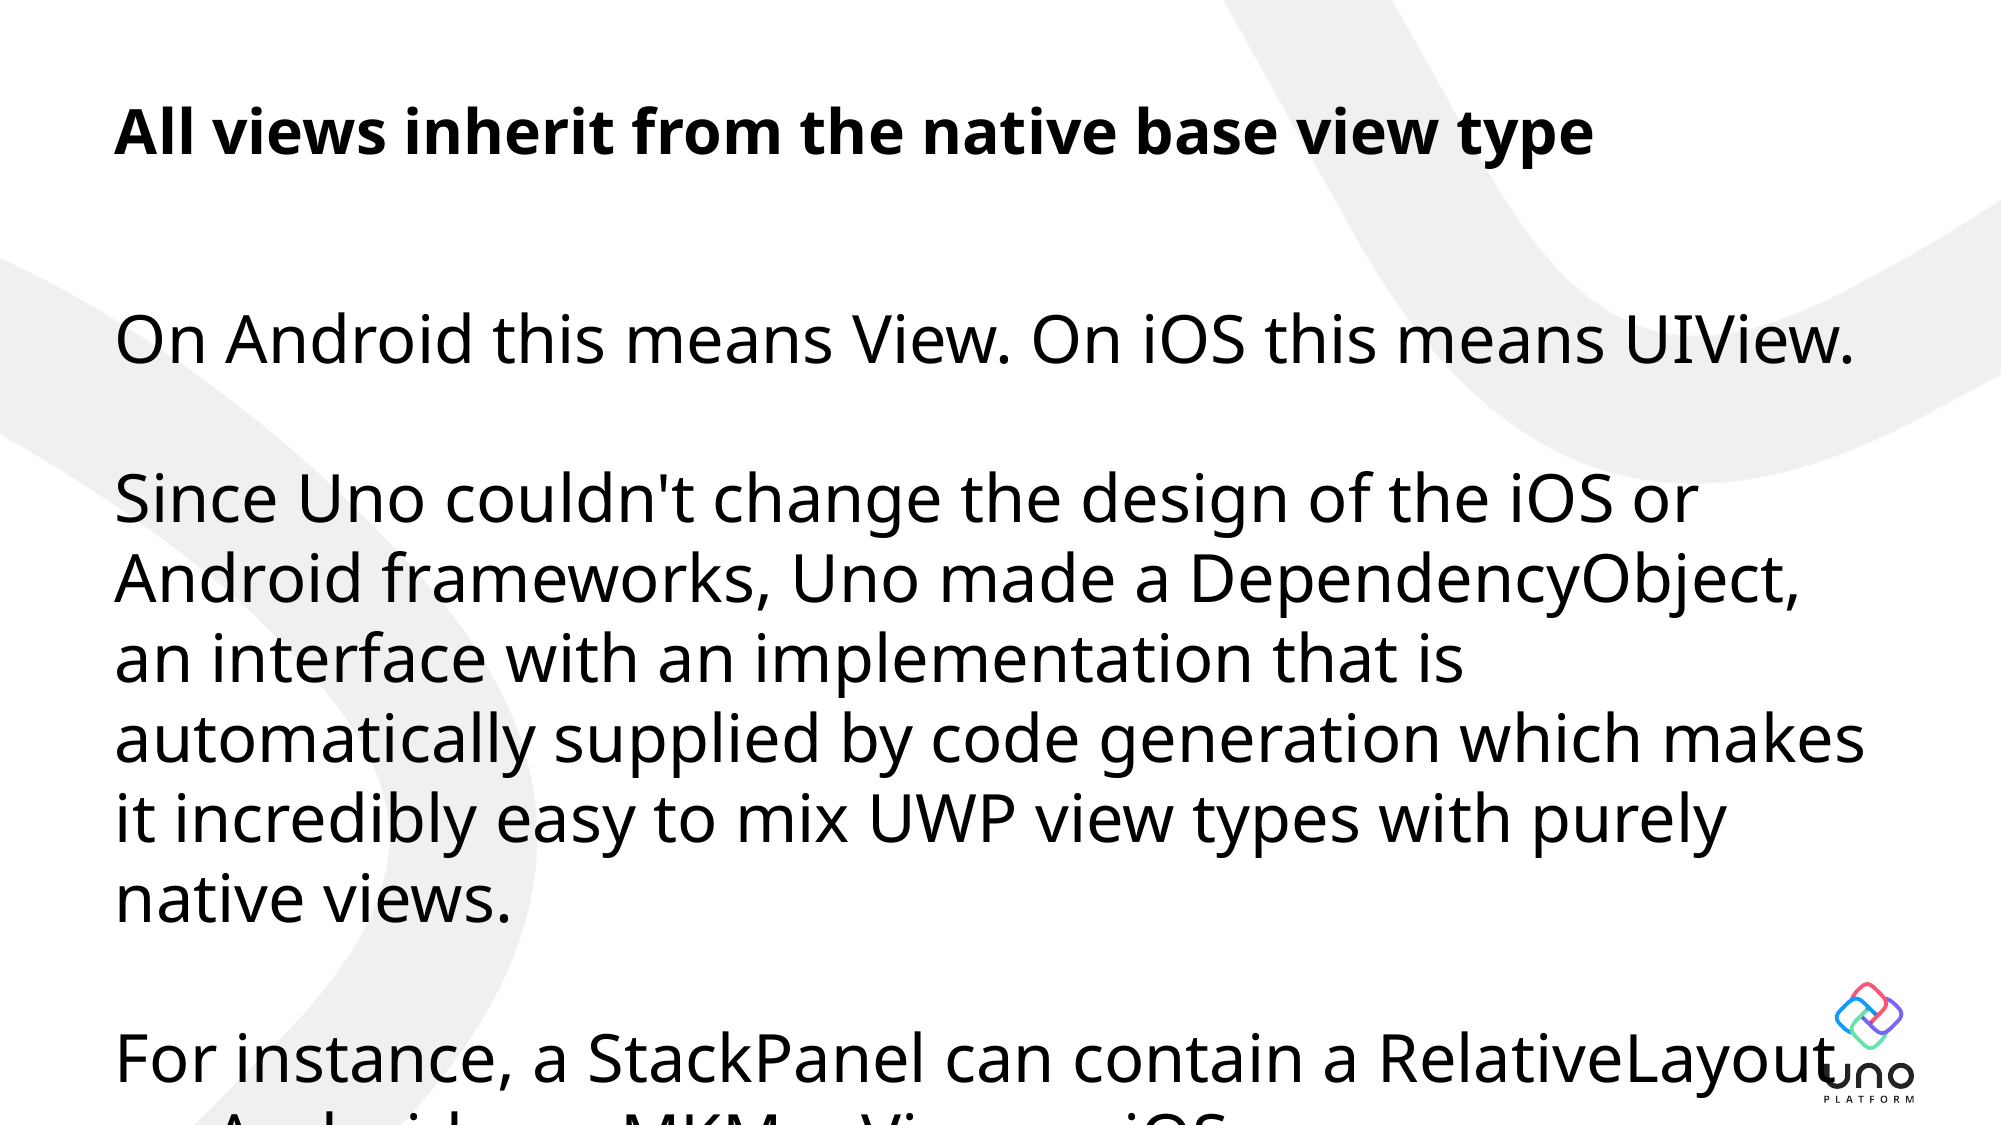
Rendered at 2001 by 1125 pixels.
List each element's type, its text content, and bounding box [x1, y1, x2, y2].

title All views inherit from the native base view type [99, 35, 1900, 224]
list On Android this means View. On iOS this means UIView. Since Uno couldn't change the design of the iOS or Android frameworks, Uno made a DependencyObject, an interface with an implementation that is automatically supplied by code generation which makes it incredibly easy to mix UWP view types with purely native views. For instance, a StackPanel can contain a RelativeLayout on Android or a MKMapView on iOS. [99, 288, 1900, 1005]
picture [1824, 982, 1914, 1103]
